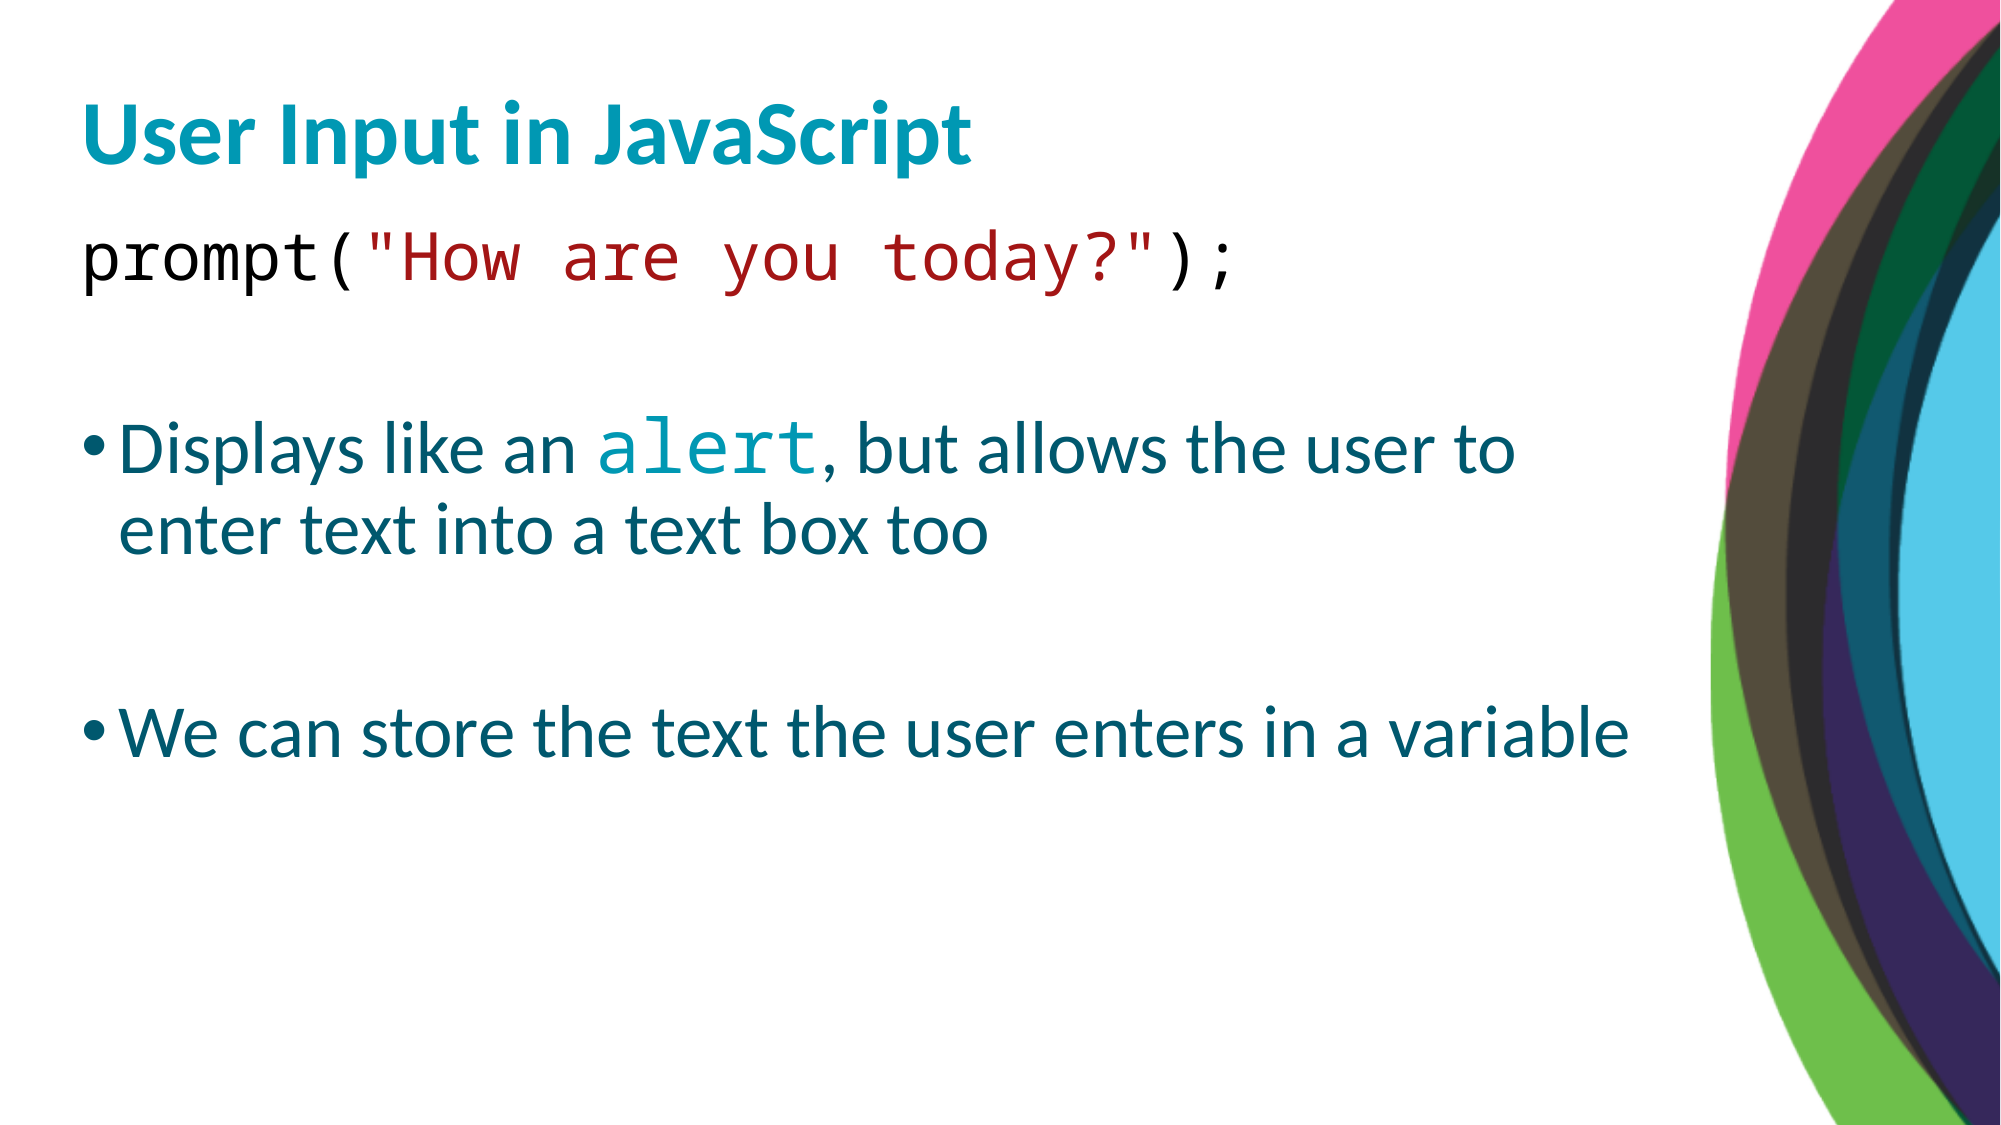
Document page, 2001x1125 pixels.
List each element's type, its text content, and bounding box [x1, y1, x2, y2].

list prompt("How are you today?"); Displays like an alert, but allows the user to enter text into a text box too We can store the text the user enters in a variable [66, 215, 1650, 992]
list User Input in JavaScript [66, 77, 1650, 215]
picture [1711, 0, 2001, 1125]
